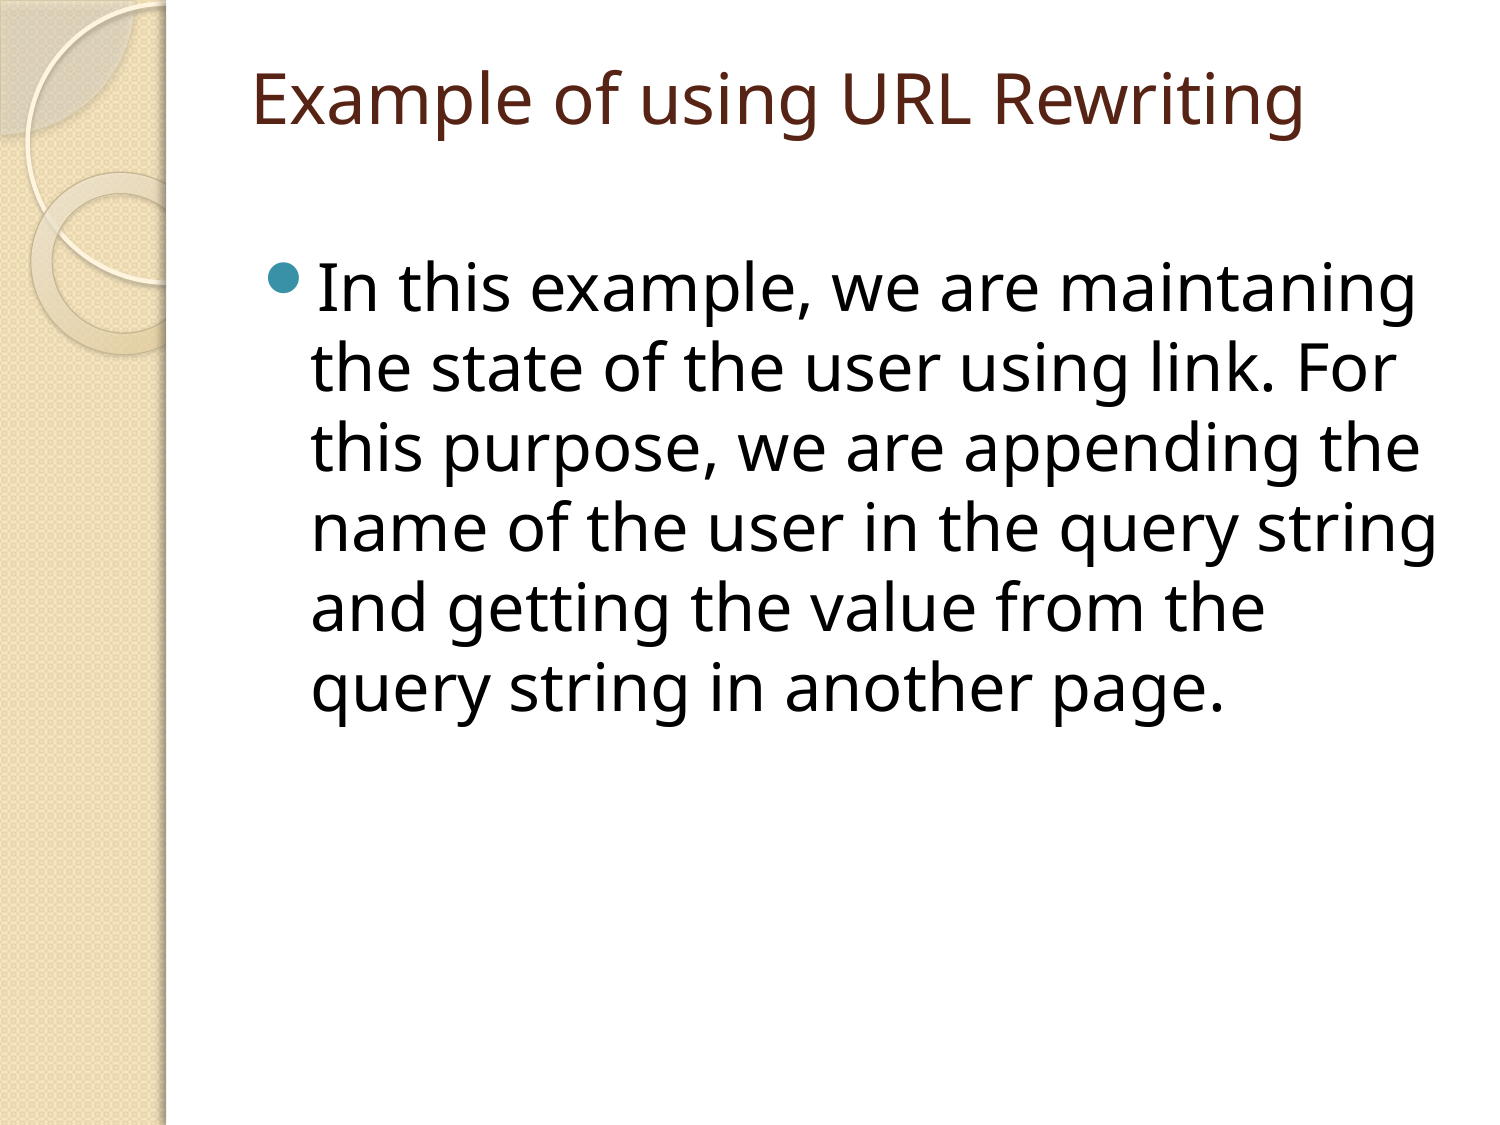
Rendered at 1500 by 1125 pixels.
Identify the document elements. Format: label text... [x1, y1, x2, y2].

list In this example, we are maintaning the state of the user using link. For this purpose, we are appending the name of the user in the query string and getting the value from the query string in another page. [235, 237, 1466, 1025]
title Example of using URL Rewriting [235, 45, 1466, 233]
